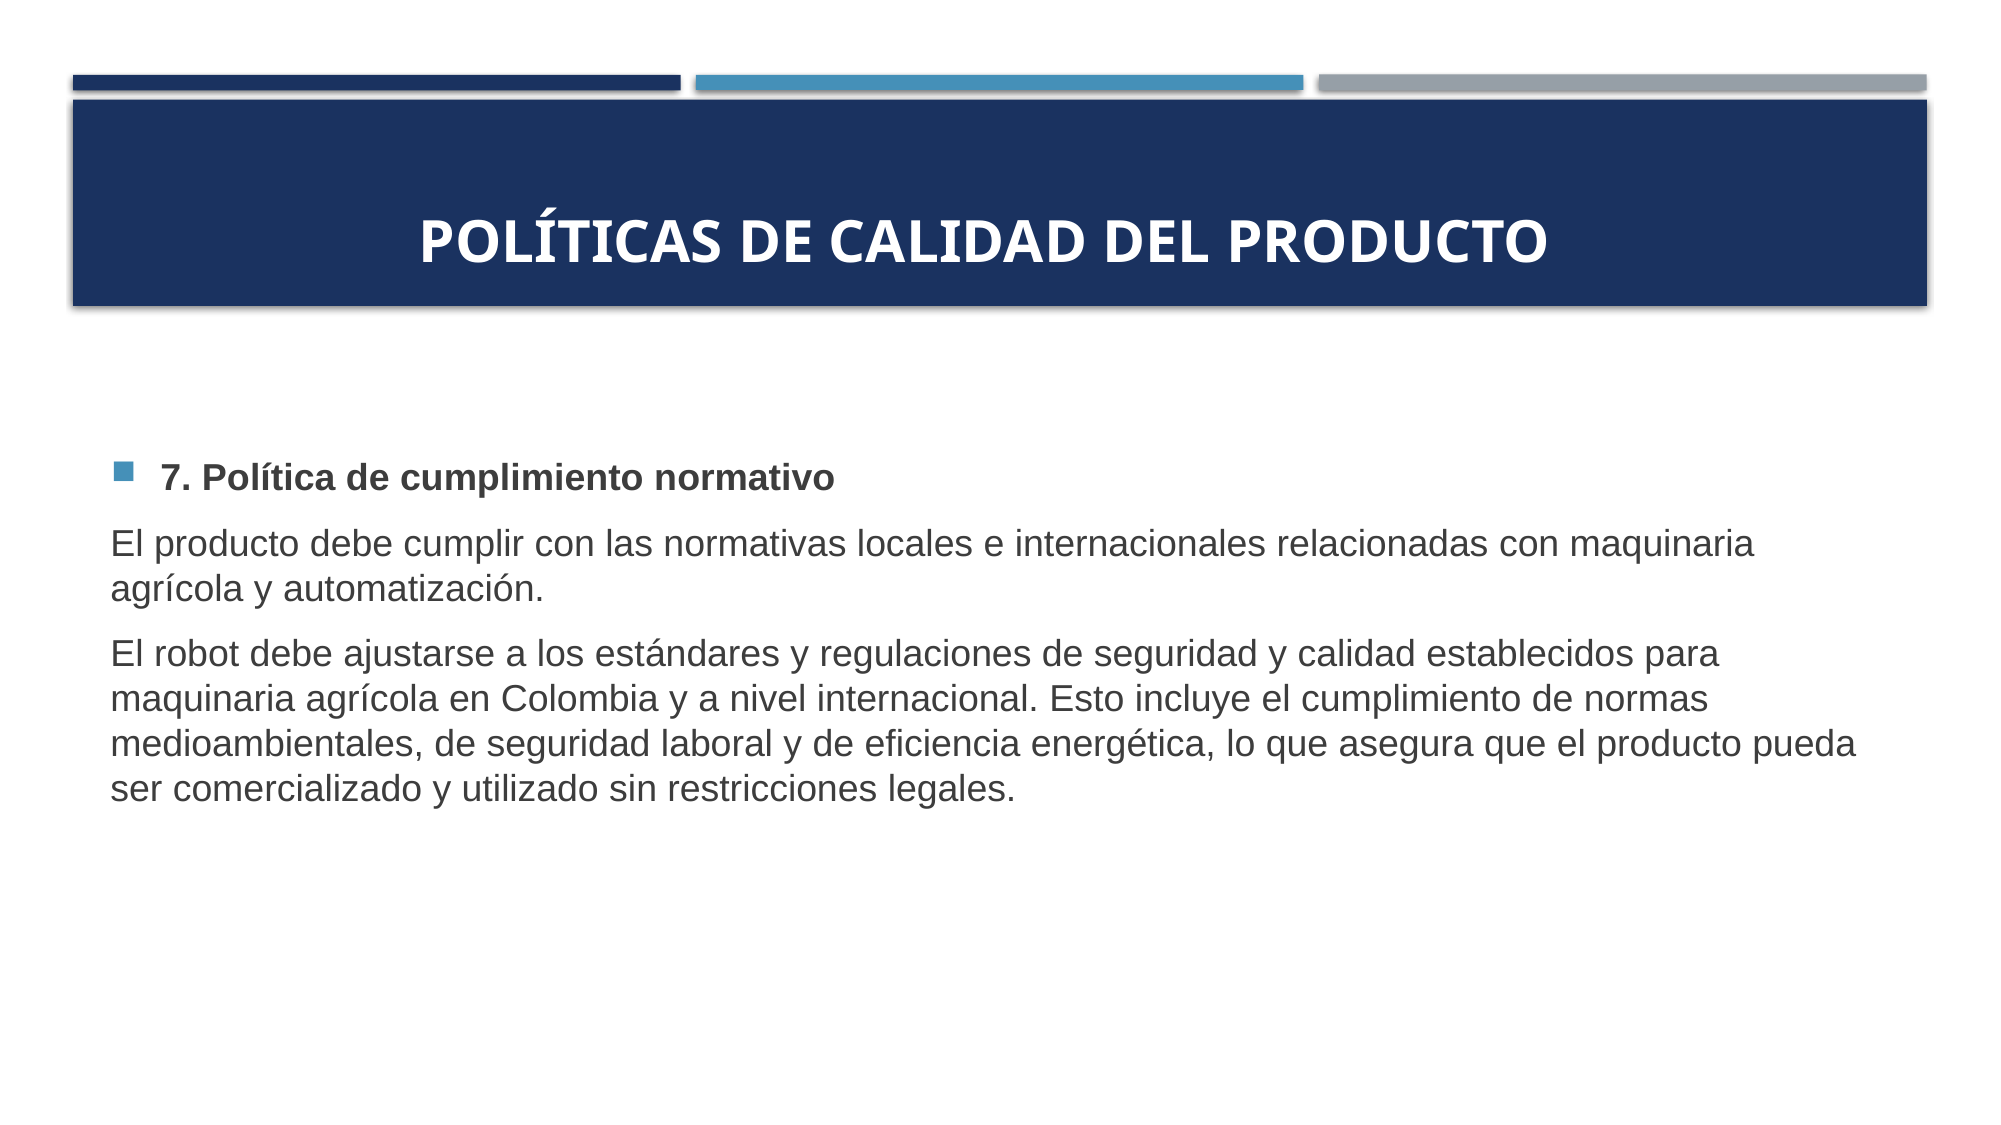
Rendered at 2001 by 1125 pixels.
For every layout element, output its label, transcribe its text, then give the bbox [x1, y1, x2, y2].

title Políticas de calidad del producto [95, 119, 1905, 282]
list 7. Política de cumplimiento normativo El producto debe cumplir con las normativas locales e internacionales relacionadas con maquinaria agrícola y automatización. El robot debe ajustarse a los estándares y regulaciones de seguridad y calidad establecidos para maquinaria agrícola en Colombia y a nivel internacional. Esto incluye el cumplimiento de normas medioambientales, de seguridad laboral y de eficiencia energética, lo que asegura que el producto pueda ser comercializado y utilizado sin restricciones legales. [95, 365, 1905, 962]
